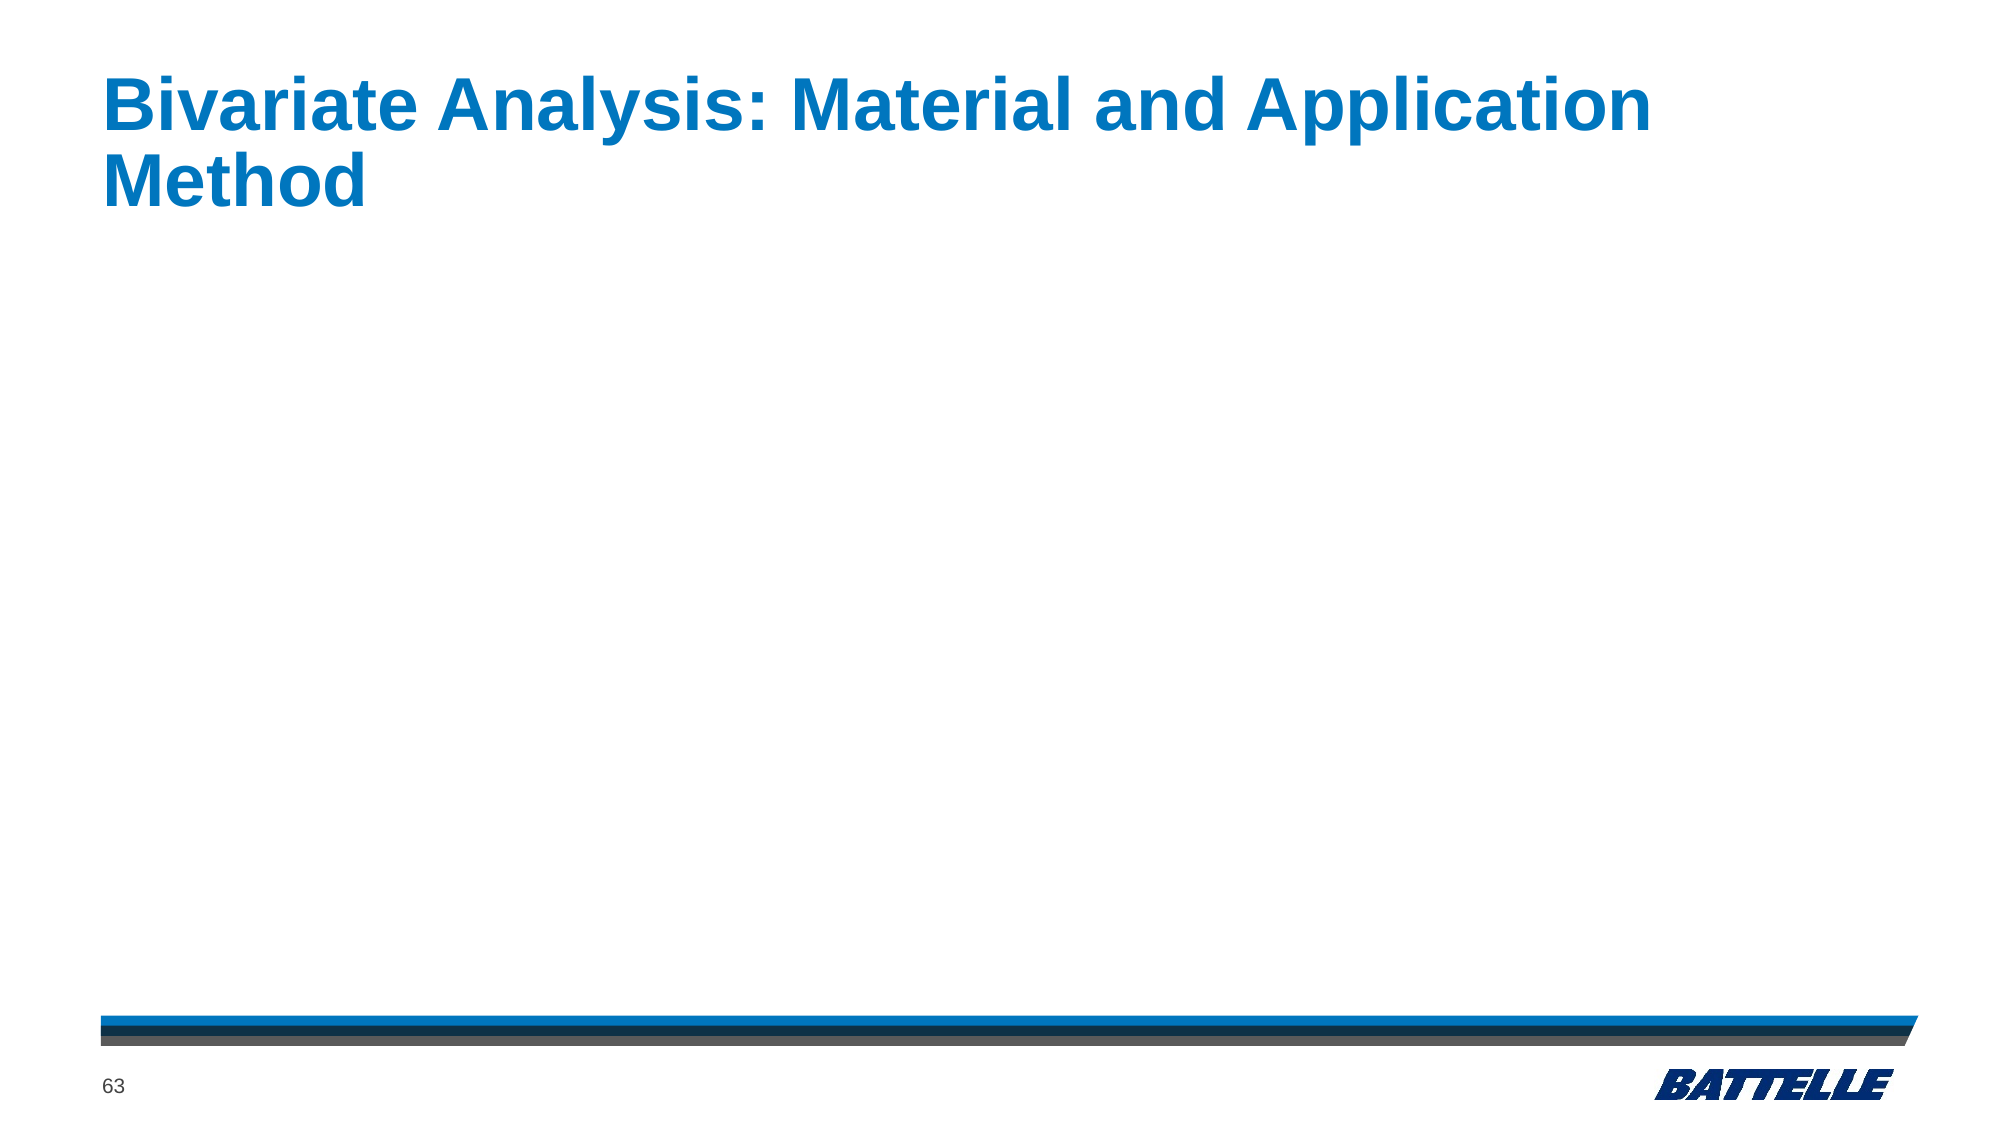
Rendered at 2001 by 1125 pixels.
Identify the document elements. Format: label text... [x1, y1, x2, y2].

title Bivariate Analysis: Material and Application Method [101, 68, 1898, 227]
picture [1654, 1069, 1894, 1100]
slide_number 63 [101, 1068, 205, 1103]
